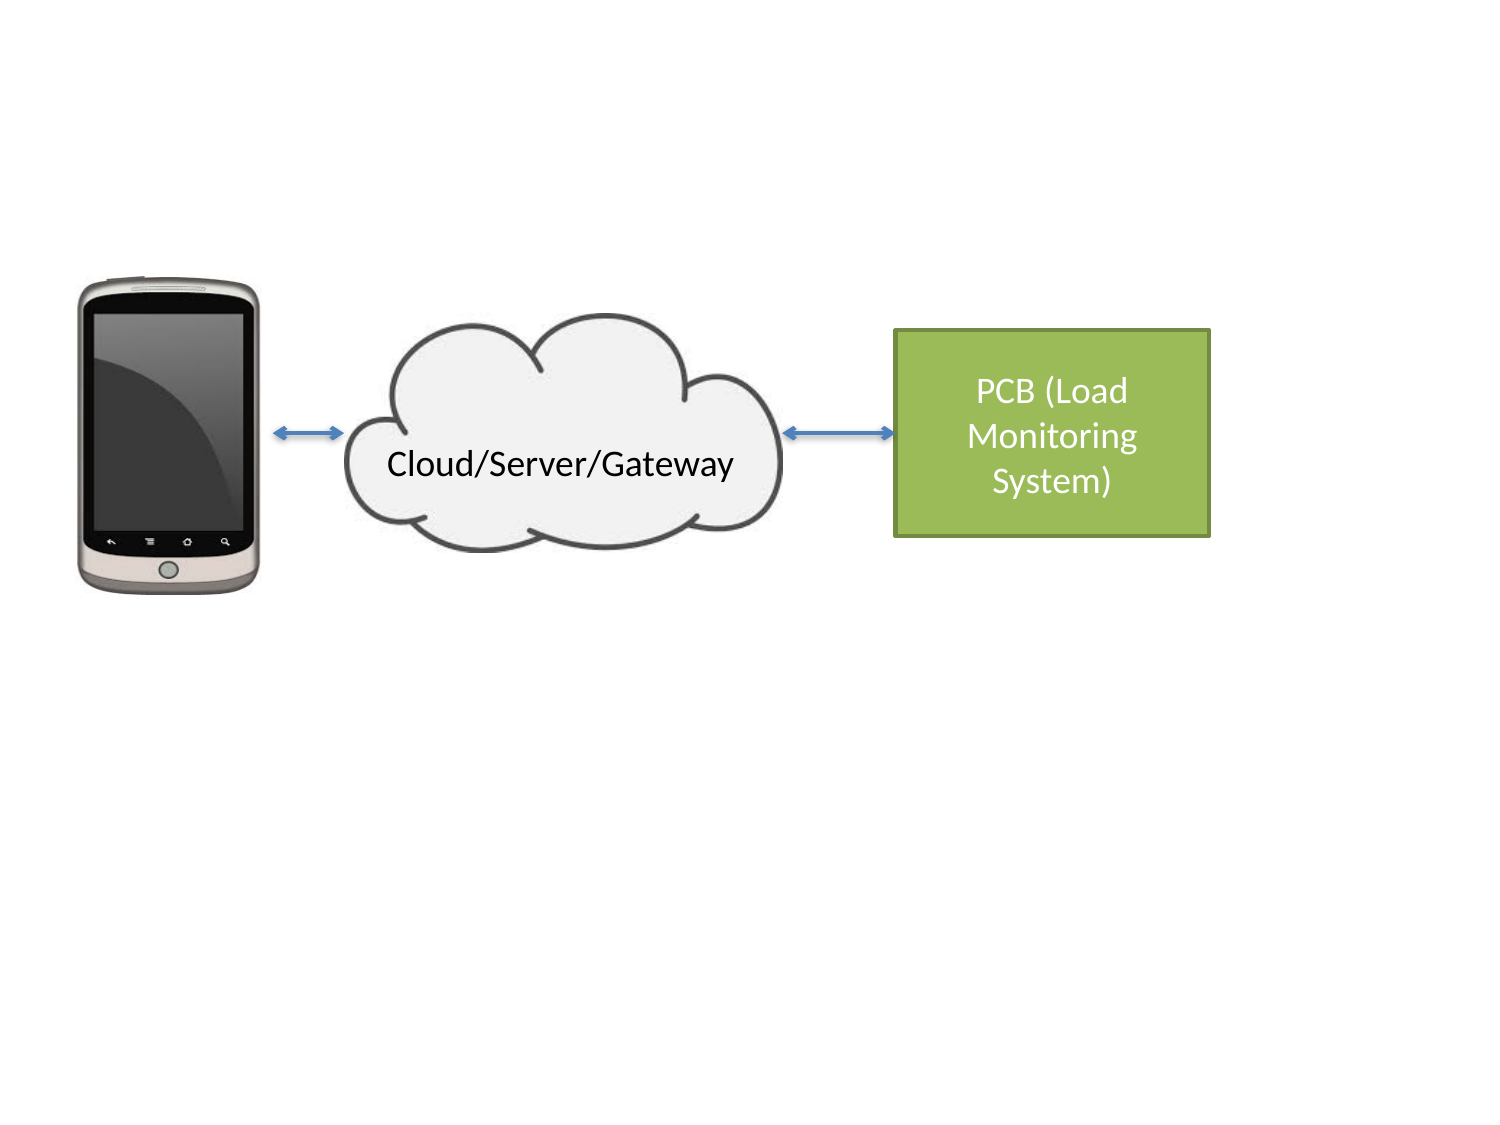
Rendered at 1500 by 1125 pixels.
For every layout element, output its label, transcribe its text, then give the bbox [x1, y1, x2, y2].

text_box PCB (Load Monitoring System) [893, 328, 1211, 538]
picture [343, 313, 783, 554]
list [74, 271, 273, 595]
